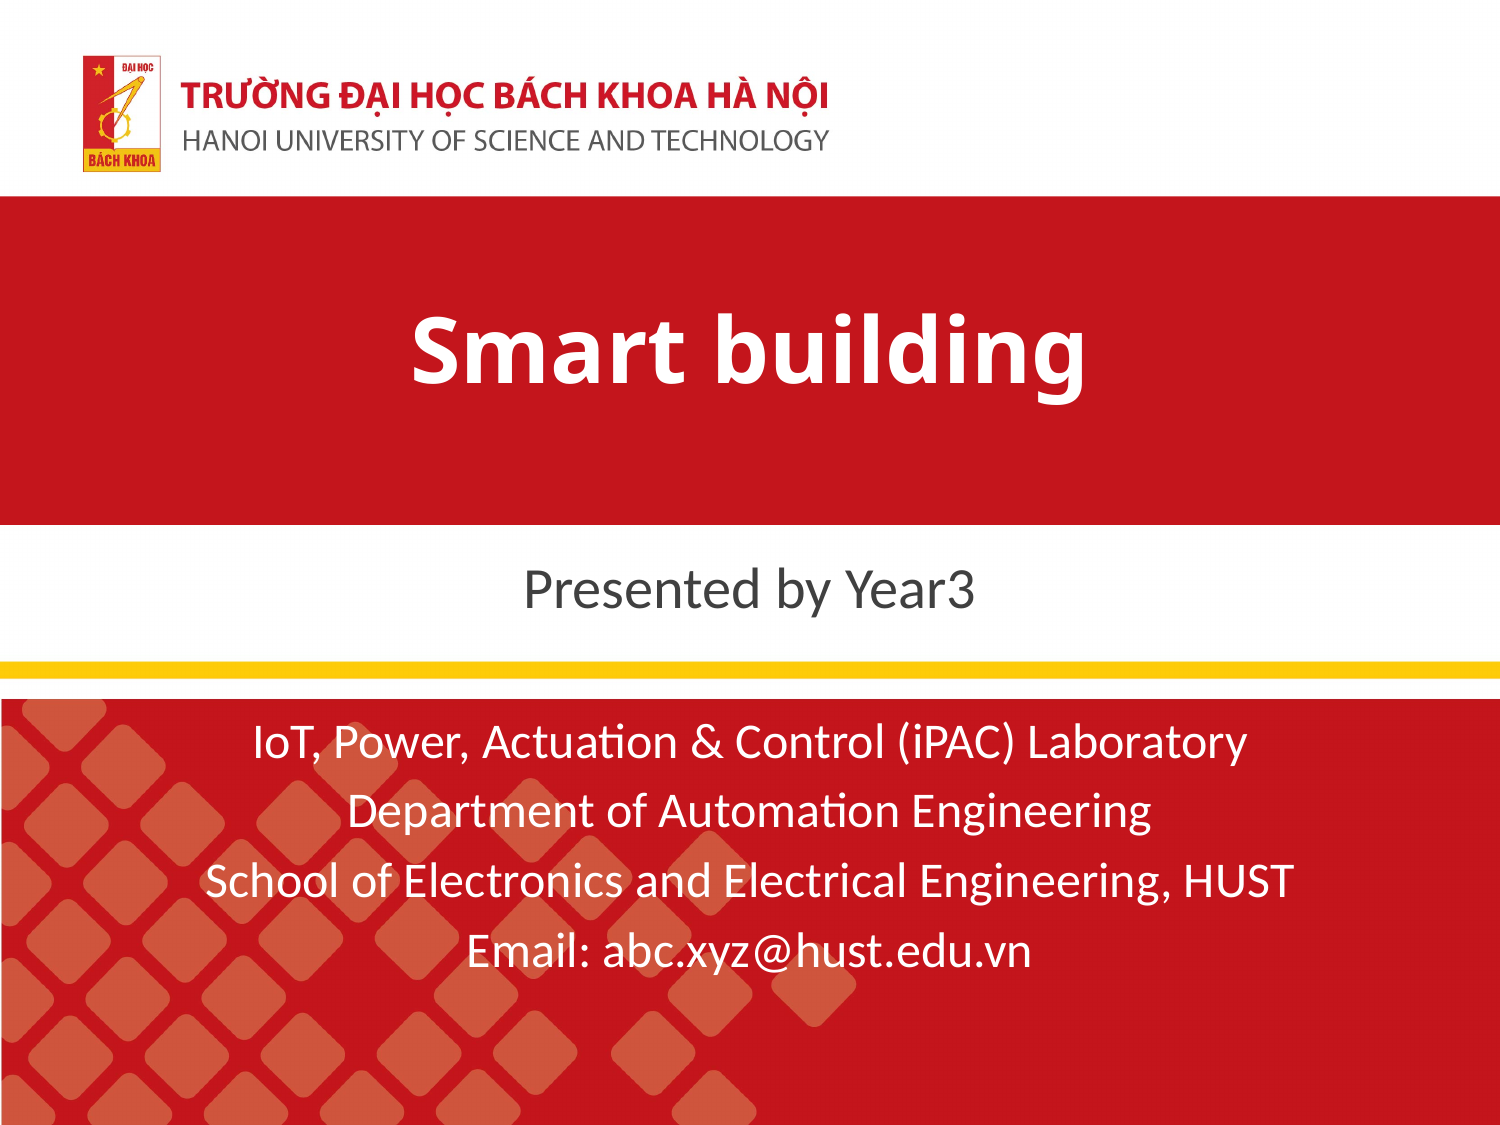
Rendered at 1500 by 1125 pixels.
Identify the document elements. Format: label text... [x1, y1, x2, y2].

subtitle IoT, Power, Actuation & Control (iPAC) Laboratory Department of Automation Engineering School of Electronics and Electrical Engineering, HUST Email: abc.xyz@hust.edu.vn [187, 707, 1313, 1017]
title Smart building [187, 211, 1313, 496]
picture [0, 0, 1500, 196]
picture [0, 525, 1500, 1125]
list Presented by Year3 [187, 536, 1313, 644]
